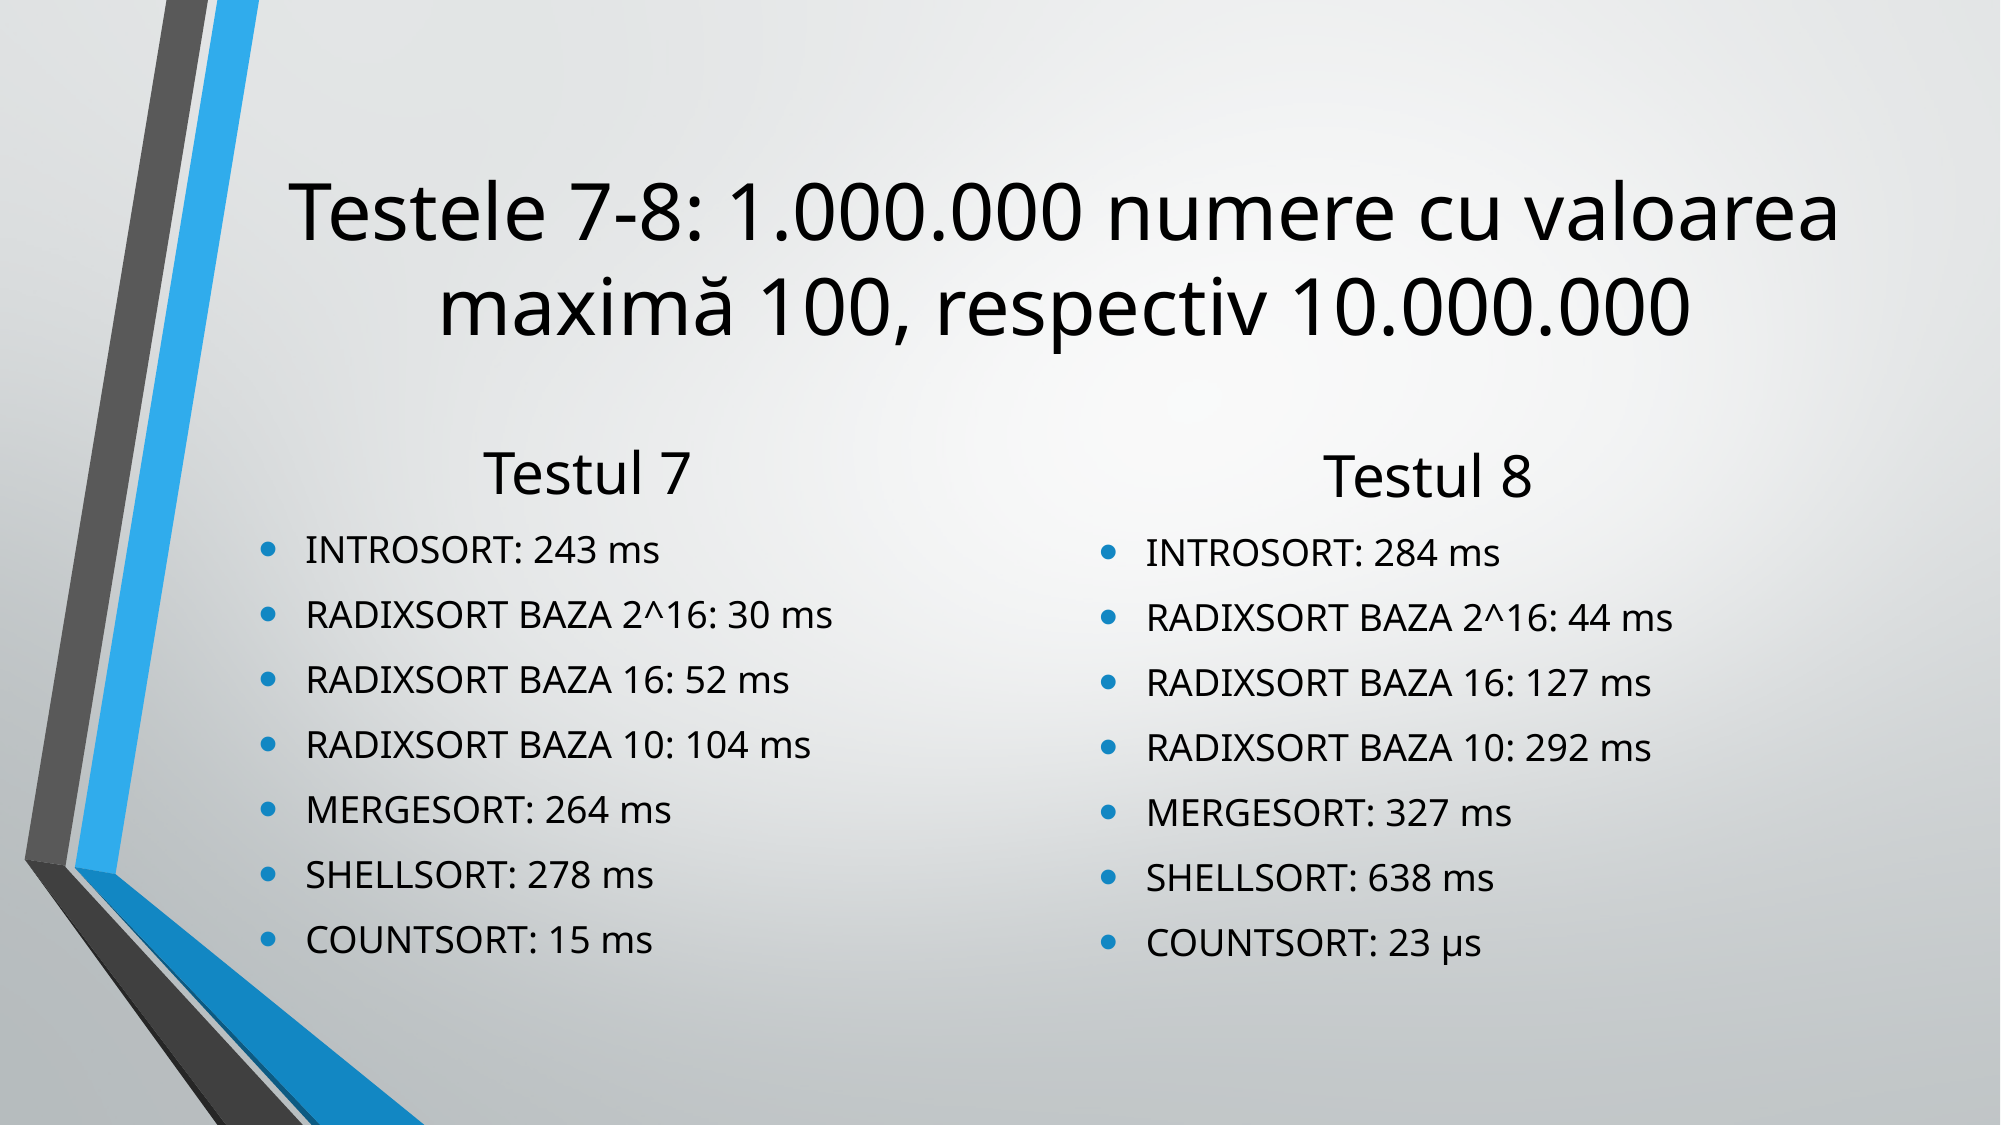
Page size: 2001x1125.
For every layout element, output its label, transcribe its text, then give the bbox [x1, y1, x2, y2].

list Testul 7 INTROSORT: 243 ms RADIXSORT BAZA 2^16: 30 ms RADIXSORT BAZA 16: 52 ms RADIXSORT BAZA 10: 104 ms MERGESORT: 264 ms SHELLSORT: 278 ms COUNTSORT: 15 ms [243, 384, 1047, 1013]
title Testele 7-8: 1.000.000 numere cu valoarea maximă 100, respectiv 10.000.000 [243, 112, 1887, 400]
list Testul 8 INTROSORT: 284 ms RADIXSORT BAZA 2^16: 44 ms RADIXSORT BAZA 16: 127 ms RADIXSORT BAZA 10: 292 ms MERGESORT: 327 ms SHELLSORT: 638 ms COUNTSORT: 23 µs [1083, 425, 1887, 979]
